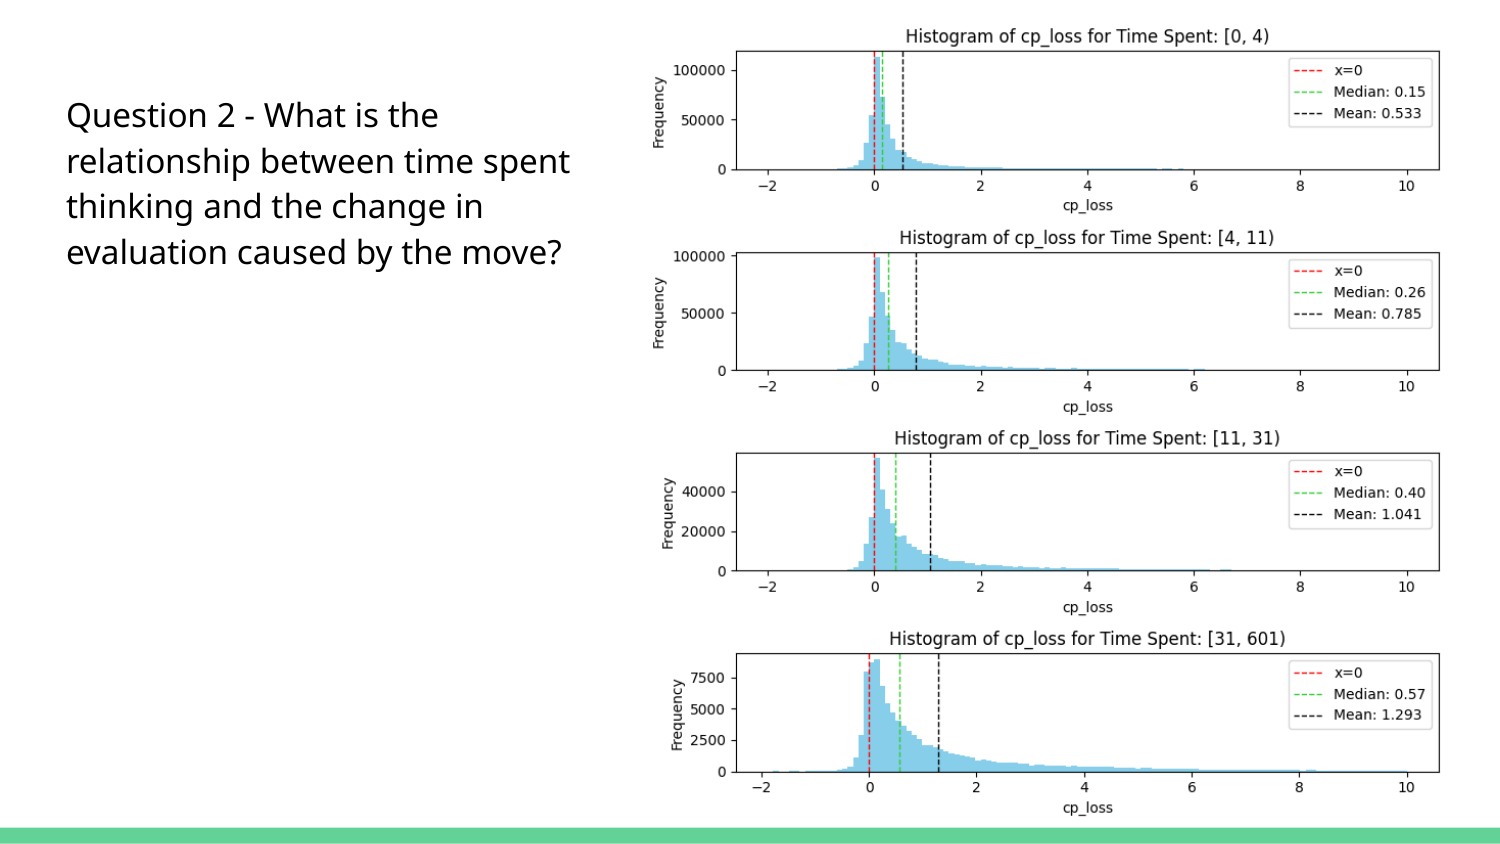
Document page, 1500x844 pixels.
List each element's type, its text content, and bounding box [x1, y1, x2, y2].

title Question 2 - What is the relationship between time spent thinking and the change in evaluation caused by the move? [51, 72, 636, 167]
picture [641, 18, 1450, 826]
